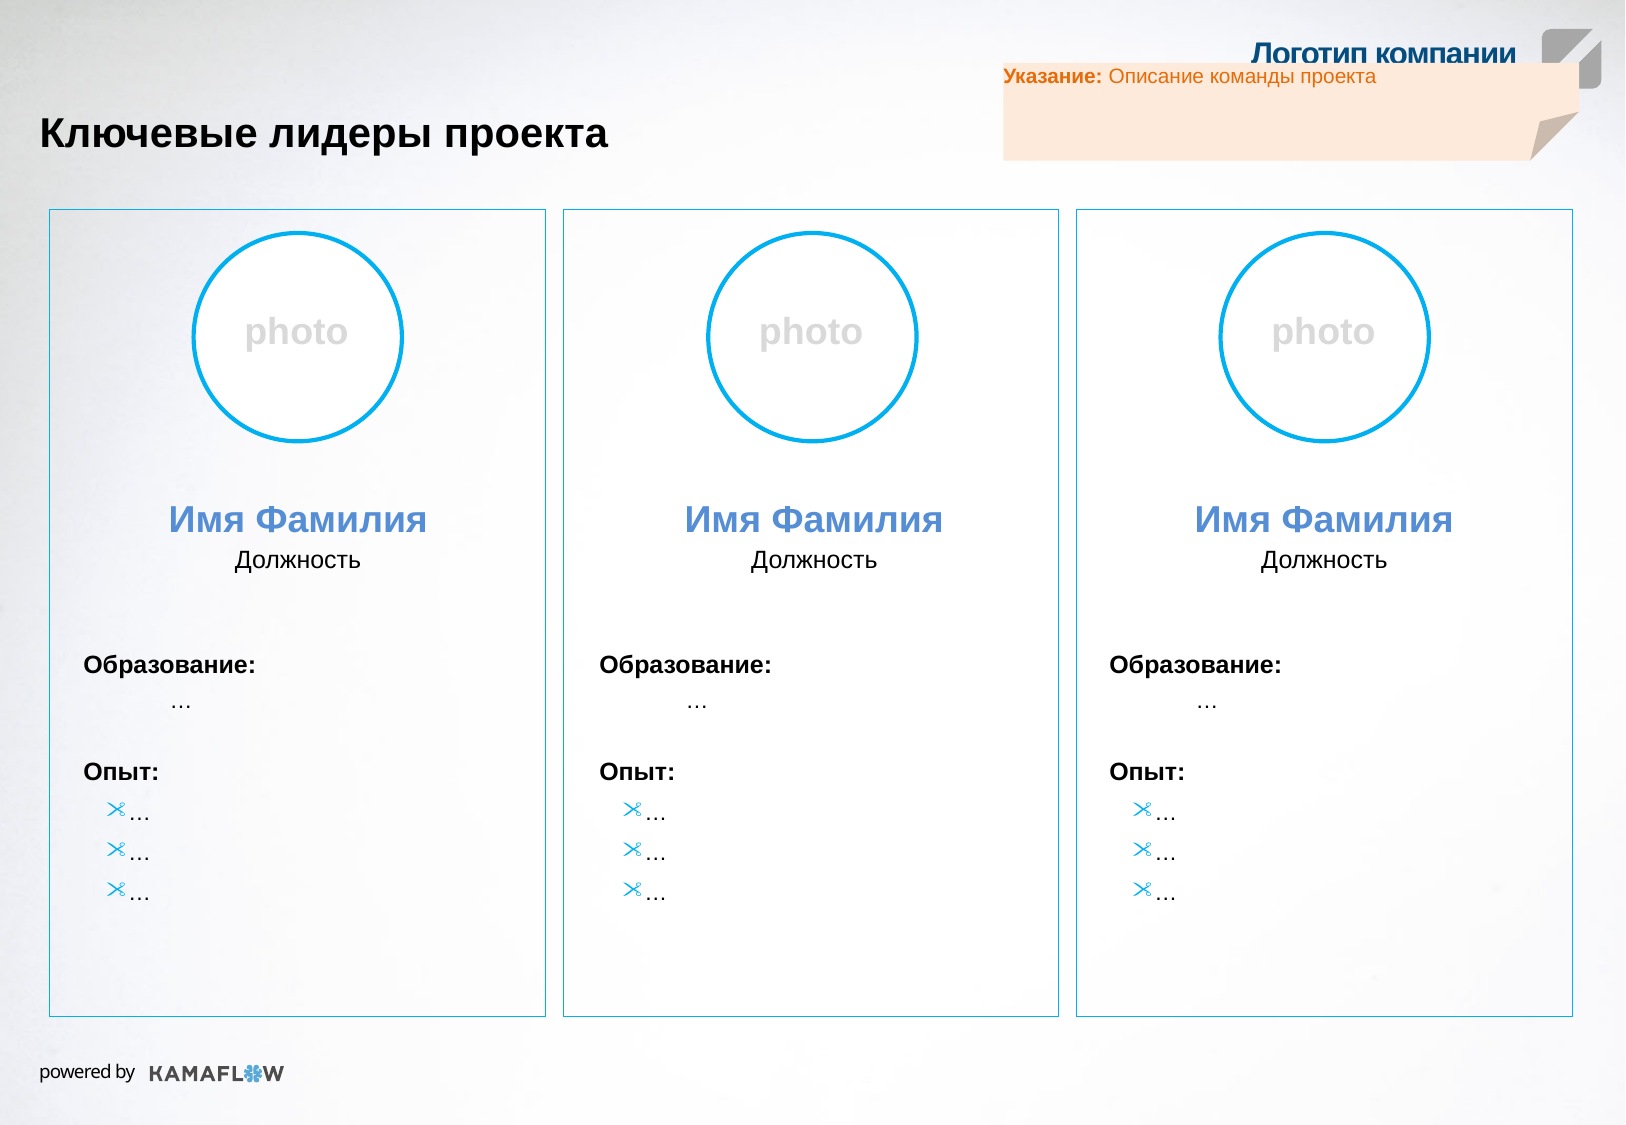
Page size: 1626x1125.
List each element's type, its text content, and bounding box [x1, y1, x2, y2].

text_box Должность [590, 543, 1039, 574]
text_box Имя Фамилия [1100, 494, 1549, 540]
text_box Опыт: … … … [83, 755, 513, 906]
text_box Должность [1100, 543, 1549, 574]
text_box Образование: … [83, 648, 513, 713]
text_box Образование: … [1109, 648, 1539, 713]
picture [0, 0, 1626, 1125]
text_box Имя Фамилия [74, 494, 522, 540]
text_box Опыт: … … … [1109, 755, 1539, 906]
text_box [1076, 209, 1573, 1017]
text_box [49, 209, 546, 1017]
text_box Образование: … [599, 648, 1029, 713]
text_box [193, 232, 403, 442]
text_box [1220, 232, 1430, 442]
text_box Имя Фамилия [590, 494, 1039, 540]
text_box [563, 209, 1059, 1017]
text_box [1003, 62, 1580, 161]
text_box Должность [74, 543, 522, 574]
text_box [707, 232, 917, 442]
text_box Опыт: … … … [599, 755, 1029, 906]
list Ключевые лидеры проекта [39, 87, 1590, 174]
